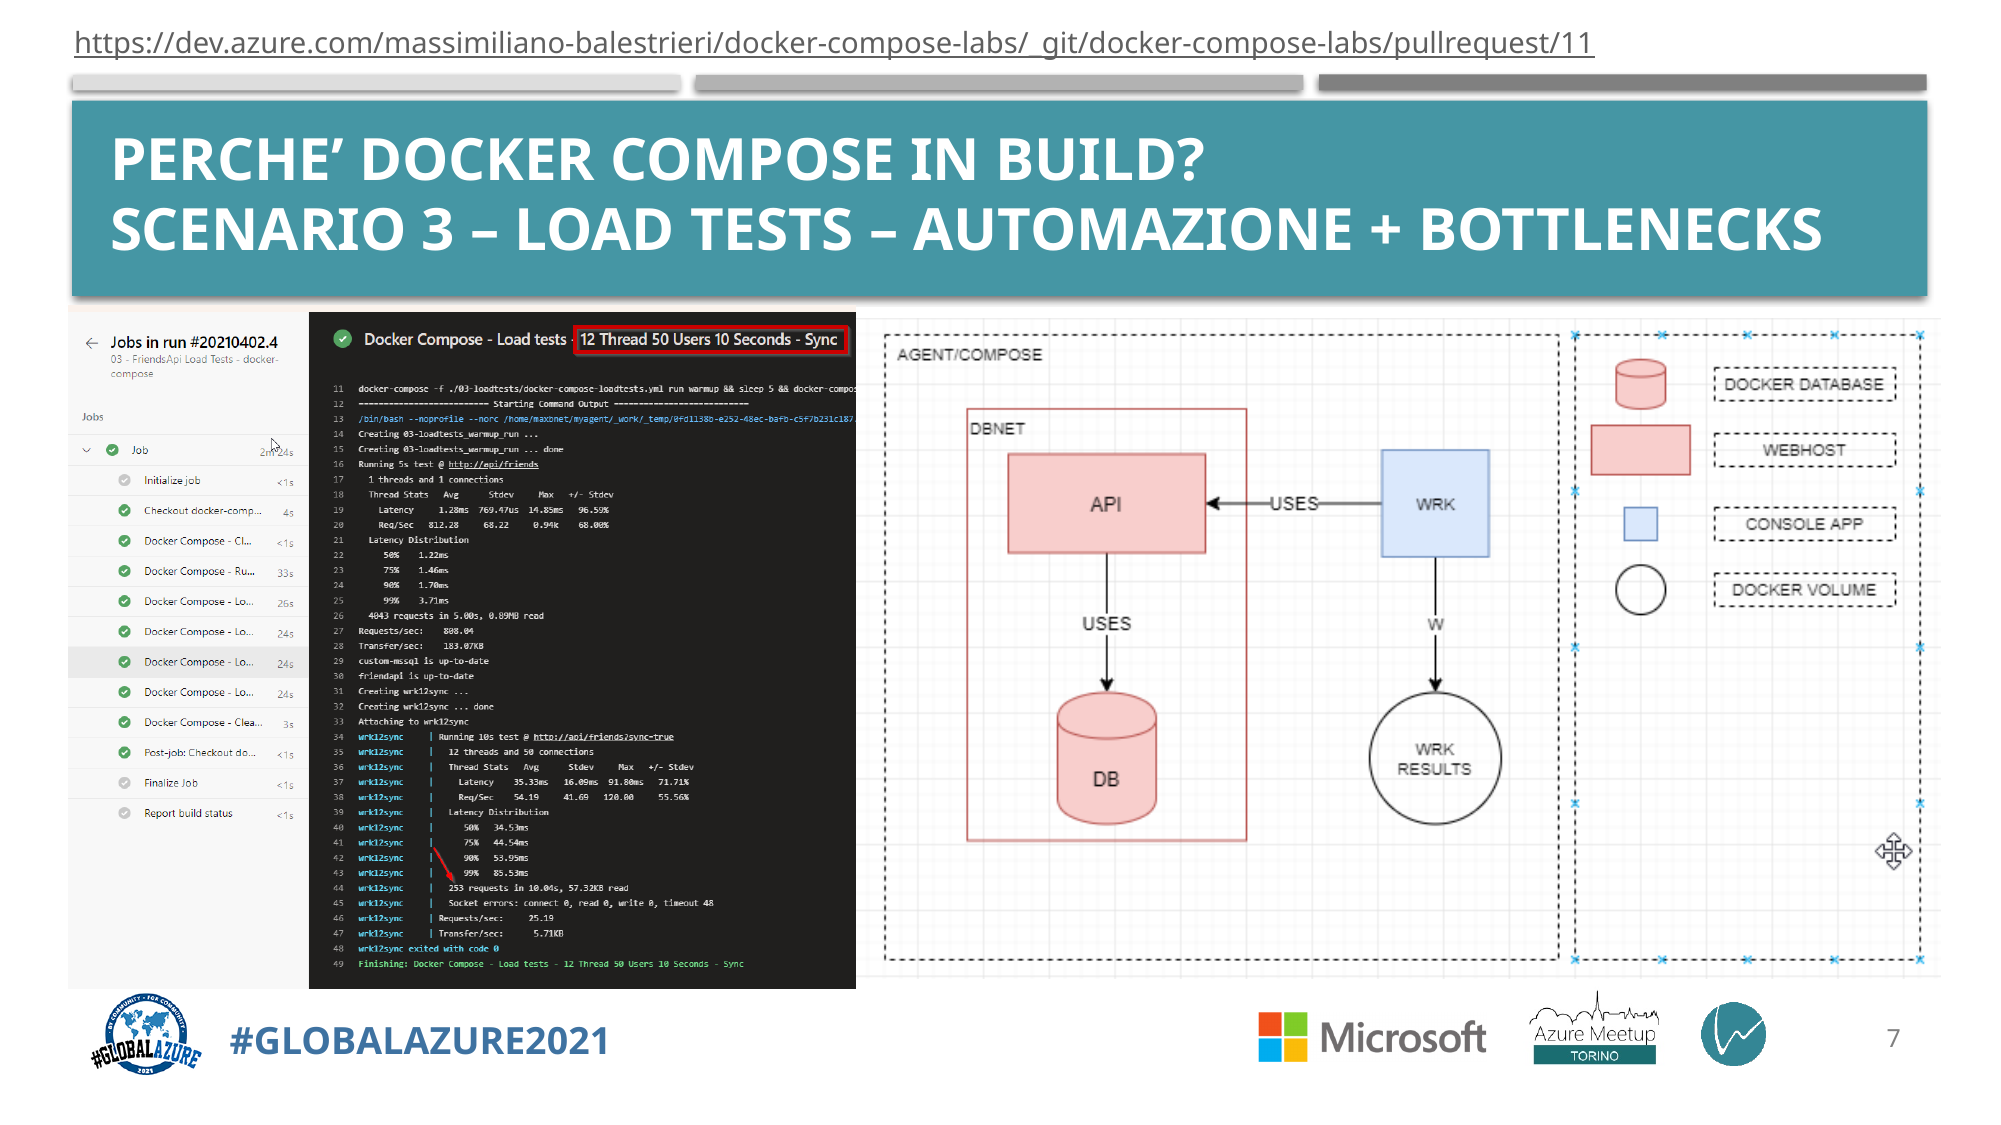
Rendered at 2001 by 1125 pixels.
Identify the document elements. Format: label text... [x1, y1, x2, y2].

picture [1701, 1002, 1766, 1066]
picture [68, 304, 1941, 1093]
slide_number 7 [1796, 1015, 1916, 1059]
picture [1523, 986, 1665, 1066]
footer #GLOBALAZURE2021 [214, 1012, 1248, 1073]
title Perche’ DOCKER compose in build? sCENARIO 3 – LOAD TESTS – AUTOMAZIONE + BOTTLENECKS [95, 115, 1905, 282]
text_box https://dev.azure.com/massimiliano-balestrieri/docker-compose-labs/_git/docker-compose-labs/pullrequest/11 [59, 17, 1835, 72]
